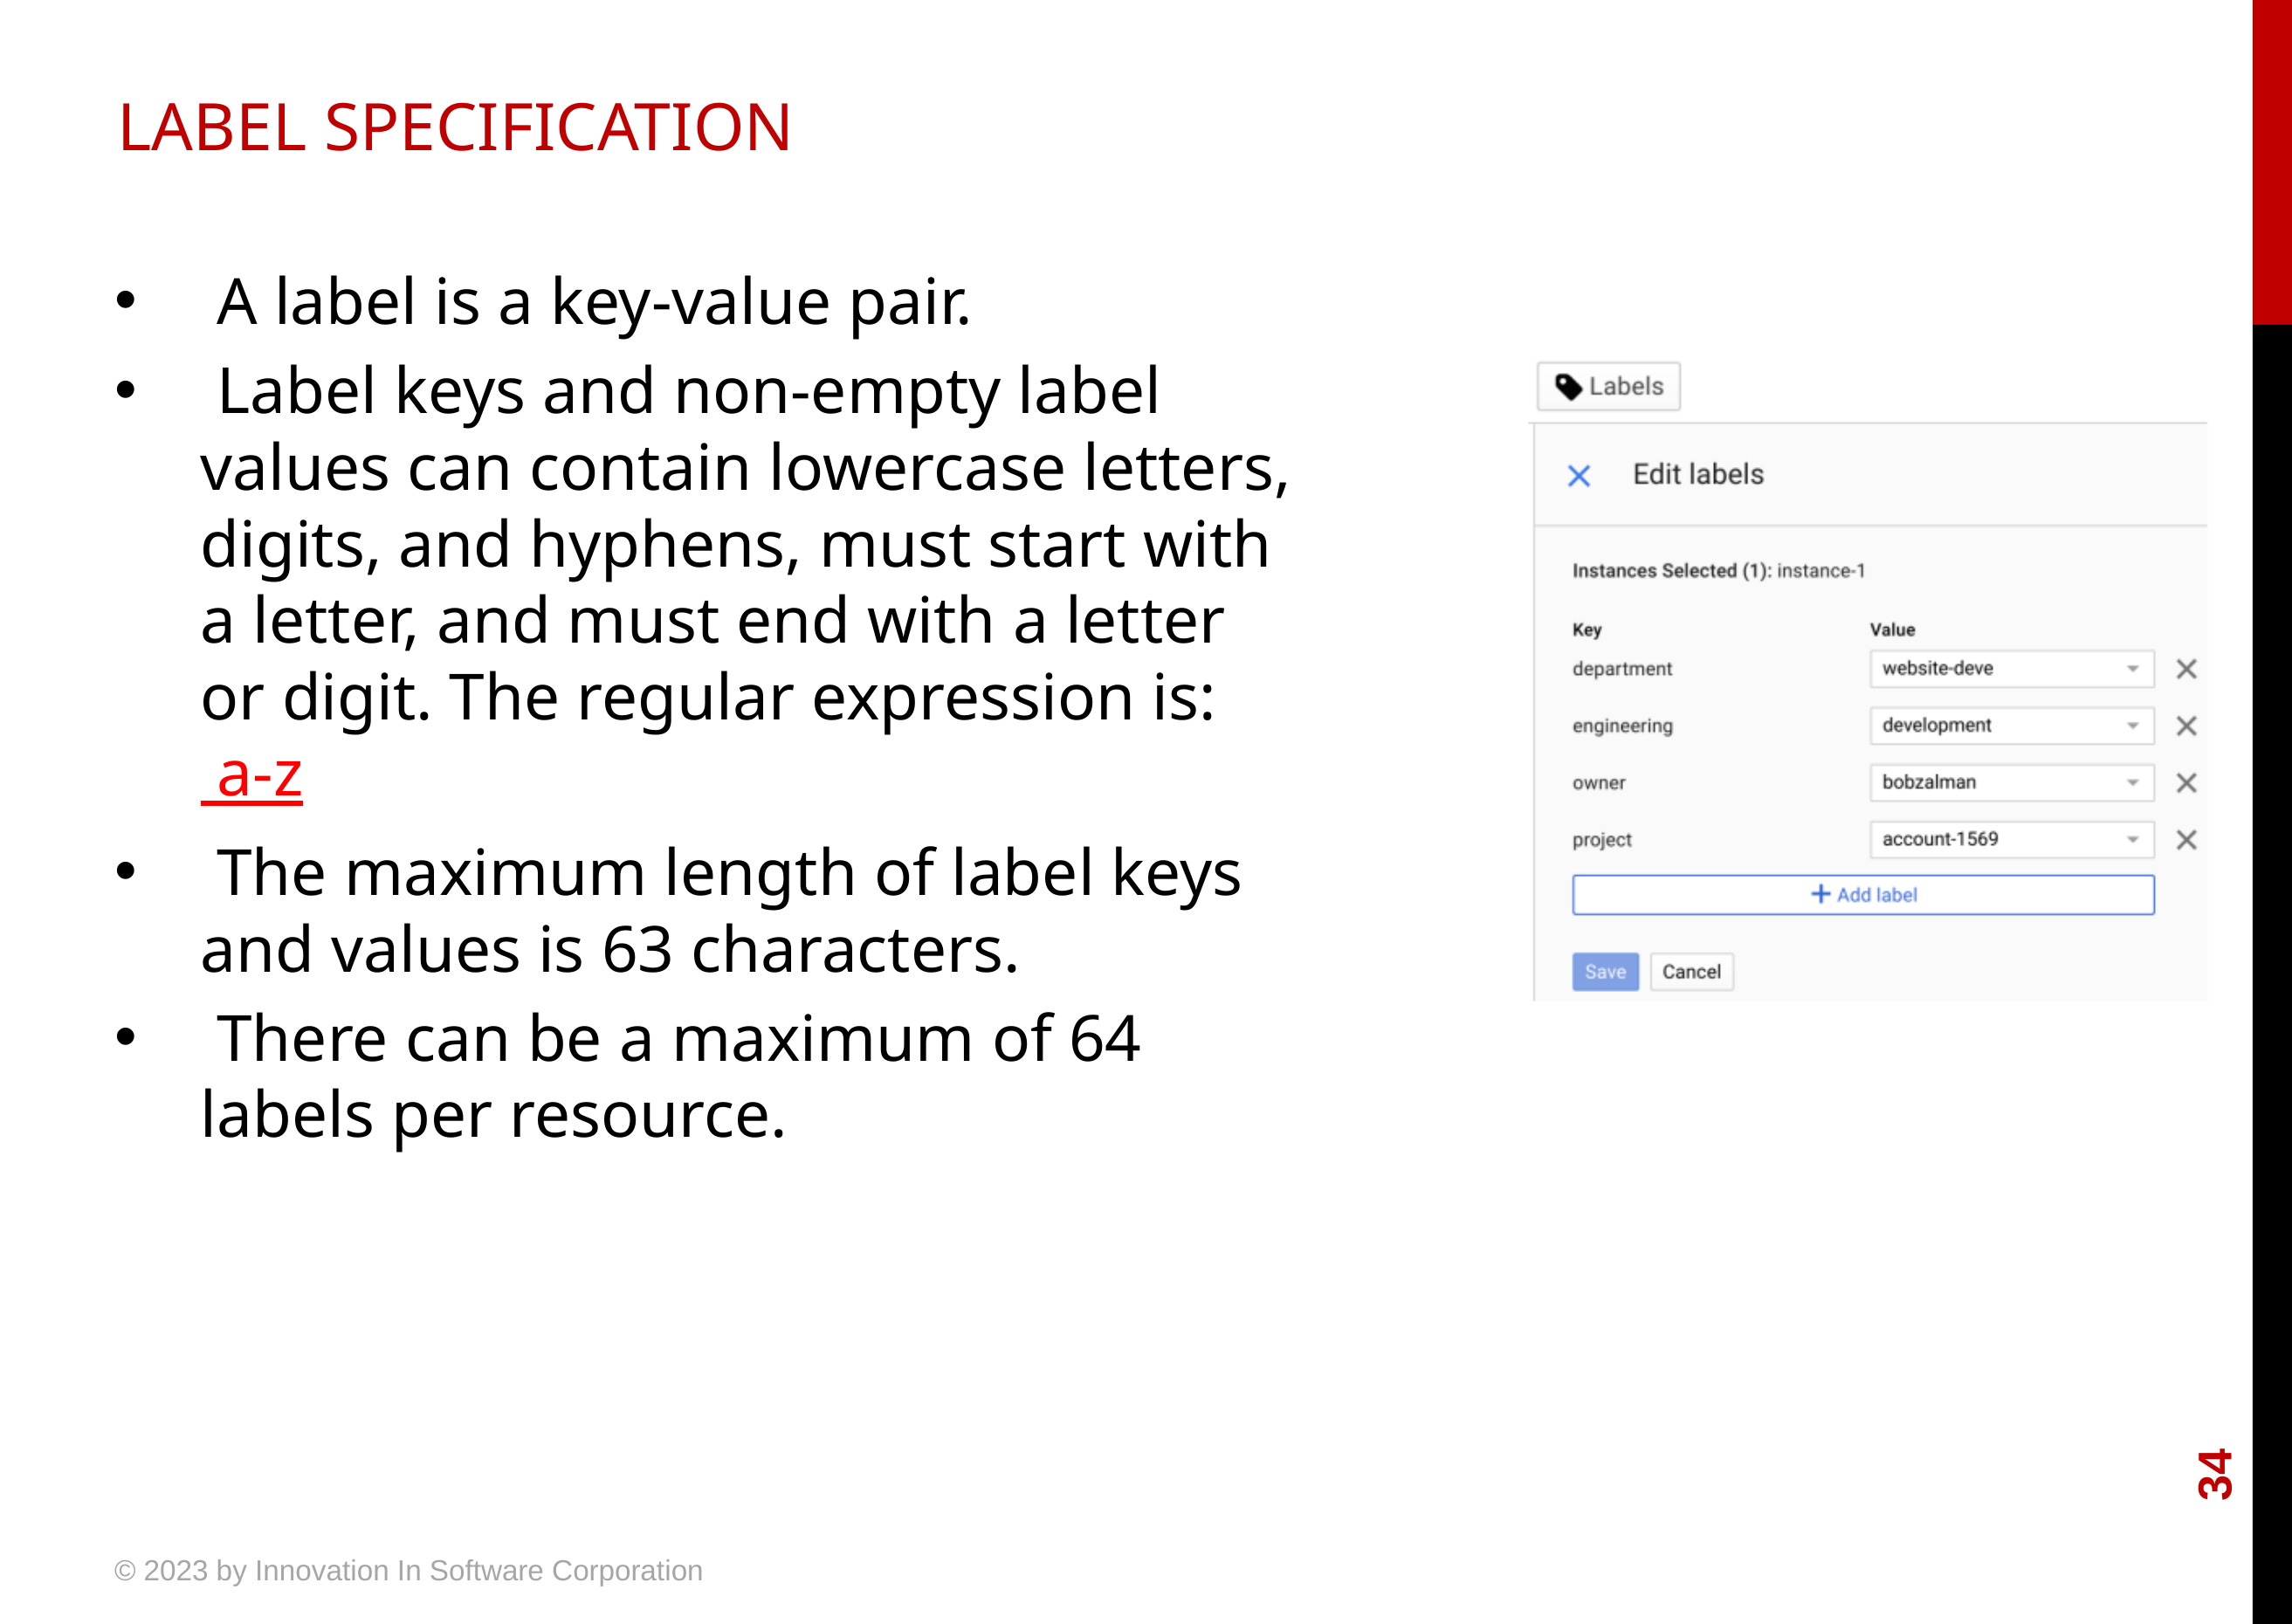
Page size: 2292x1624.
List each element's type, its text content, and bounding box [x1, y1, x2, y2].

title LABEL SPECIFICATION [105, 79, 2194, 210]
picture [1518, 354, 2213, 1004]
list 34 [2178, 1407, 2238, 1544]
list A label is a key-value pair. Label keys and non-empty label values can contain lowercase letters, digits, and hyphens, must start with a letter, and must end with a letter or digit. The regular expression is: a-z The maximum length of label keys and values is 63 characters. There can be a maximum of 64 labels per resource. [101, 254, 2191, 1544]
list © 2023 by Innovation In Software Corporation [101, 1545, 2194, 1607]
